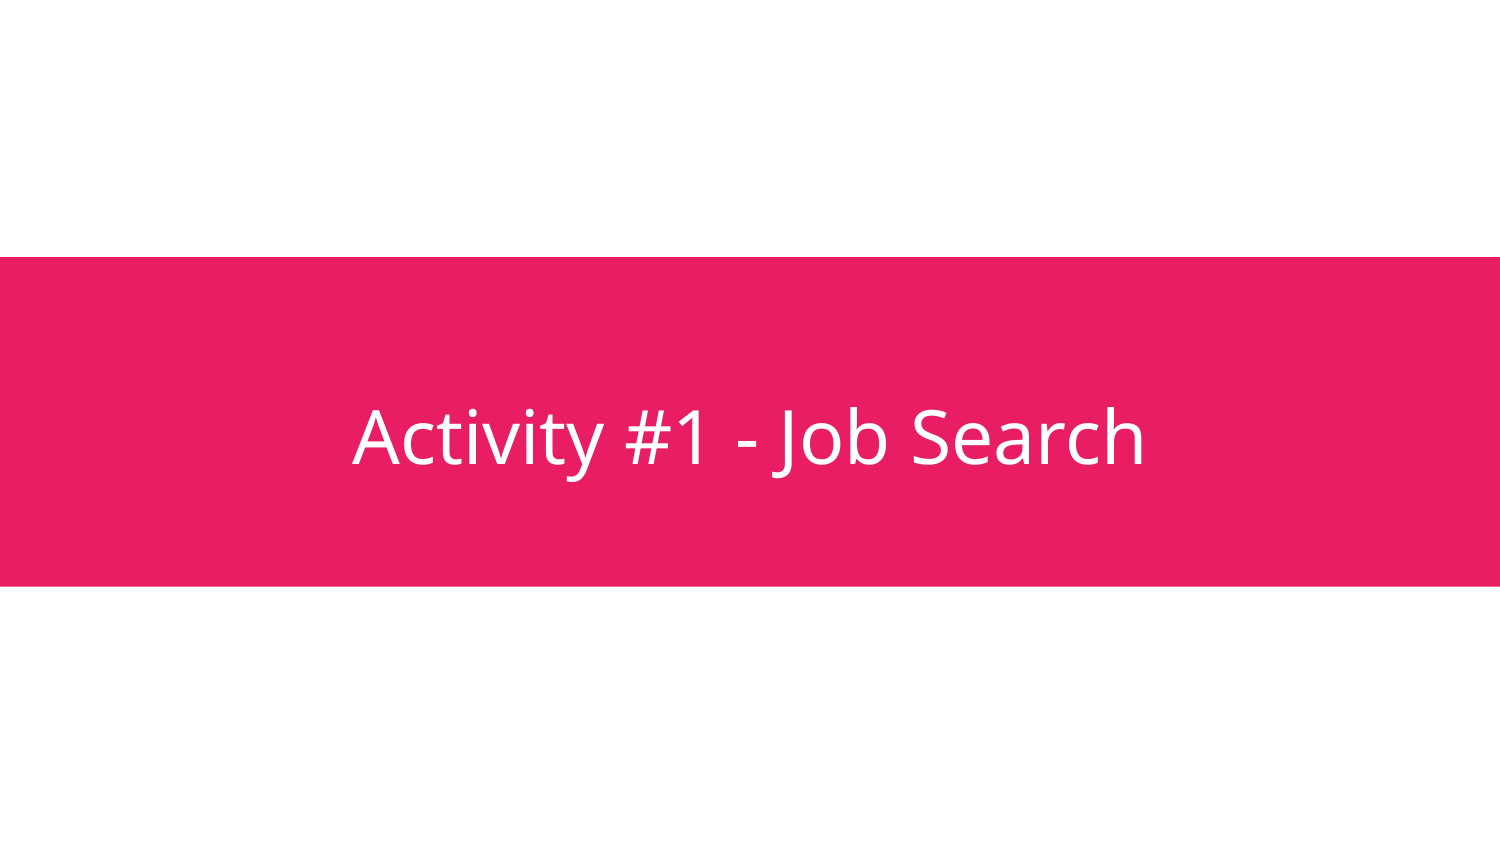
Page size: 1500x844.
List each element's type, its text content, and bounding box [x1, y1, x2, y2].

title Activity #1 - Job Search [70, 309, 1430, 559]
